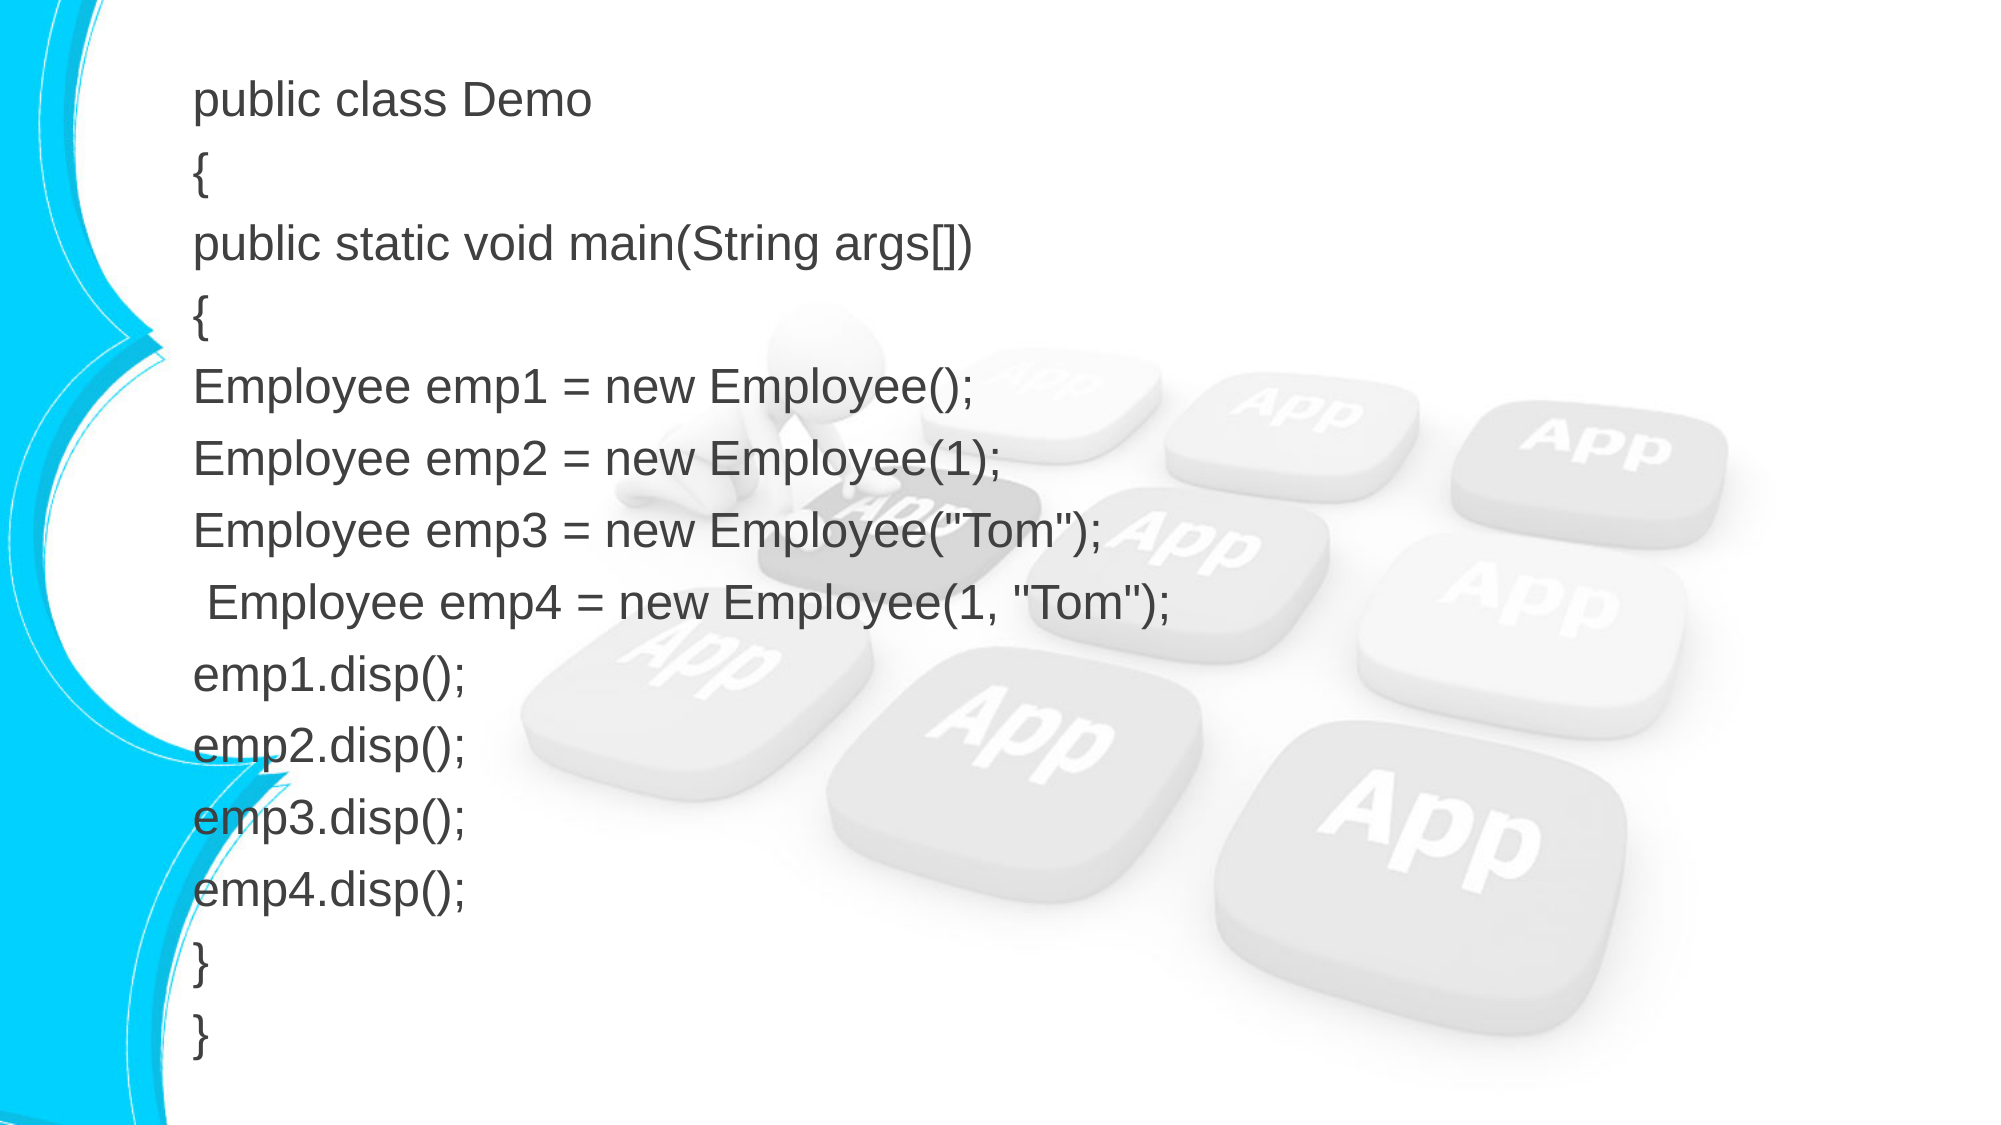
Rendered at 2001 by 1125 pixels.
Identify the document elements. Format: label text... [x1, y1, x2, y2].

picture [73, 52, 77, 62]
list public class Demo { public static void main(String args[]) { Employee emp1 = new Employee(); Employee emp2 = new Employee(1); Employee emp3 = new Employee("Tom"); Employee emp4 = new Employee(1, "Tom"); emp1.disp(); emp2.disp(); emp3.disp(); emp4.disp(); } } [177, 66, 1899, 1072]
picture [0, 0, 2001, 1125]
picture [0, 1118, 15, 1125]
